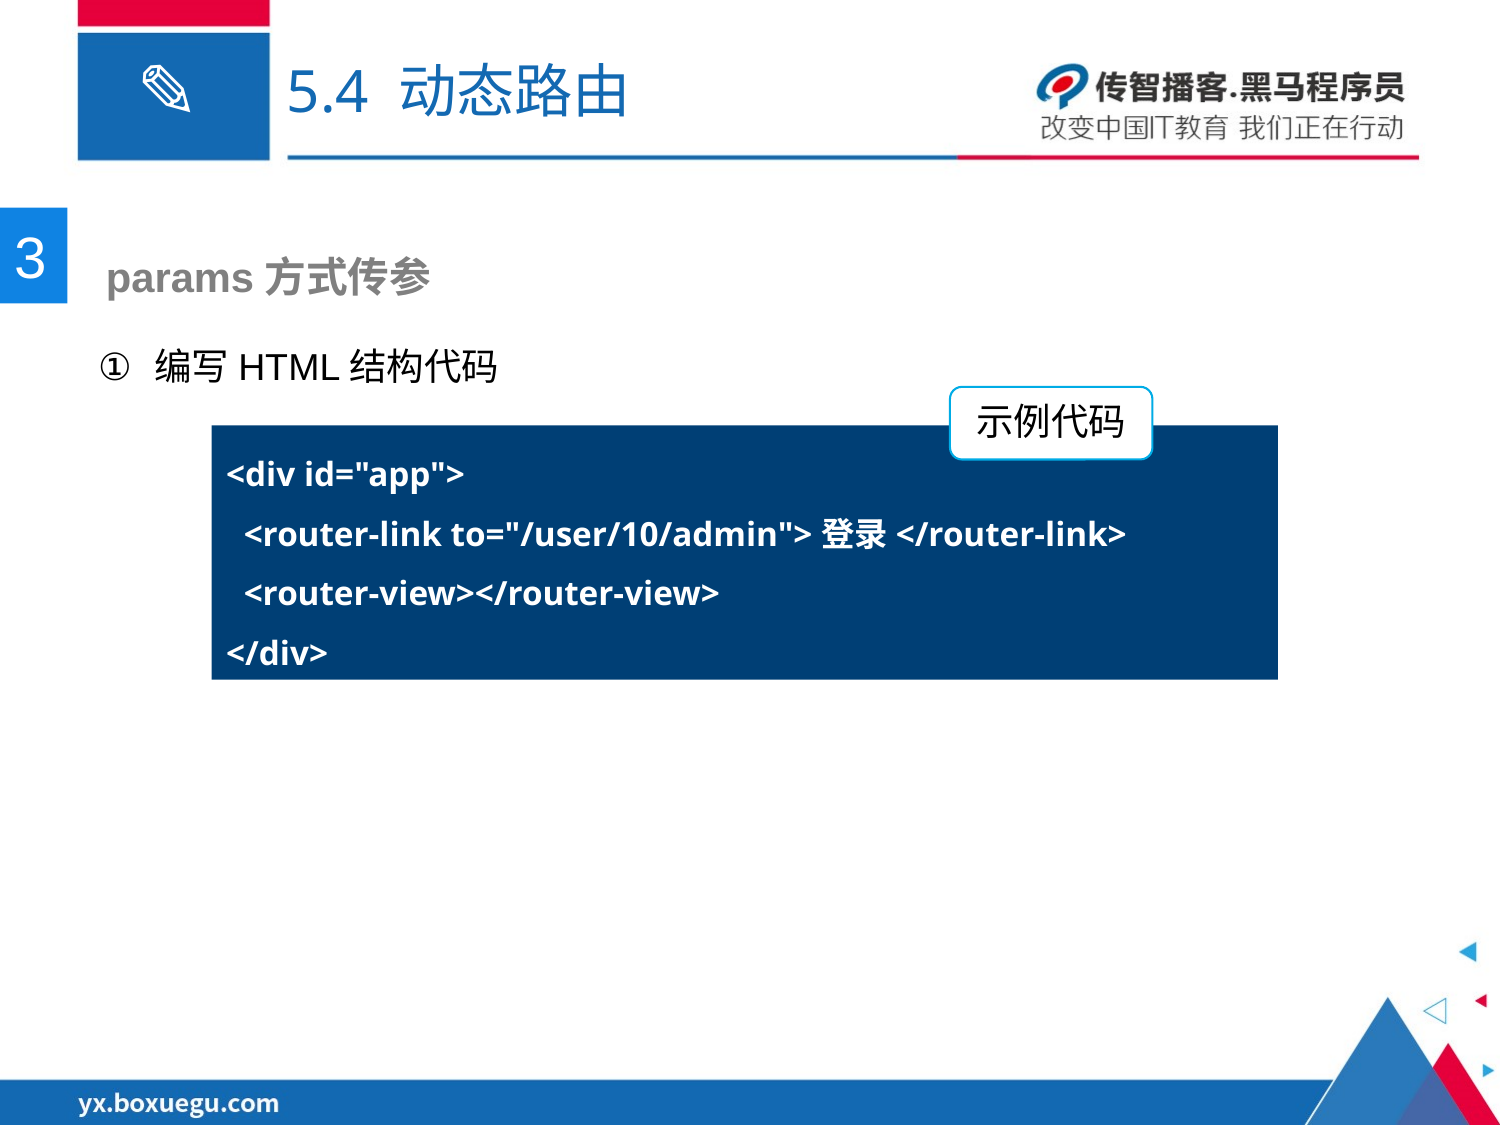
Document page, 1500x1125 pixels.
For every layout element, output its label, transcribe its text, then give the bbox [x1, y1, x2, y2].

title 5.4 动态路由 [271, 25, 1046, 153]
text_box params方式传参 [71, 243, 842, 309]
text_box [211, 386, 1279, 684]
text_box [0, 207, 68, 304]
text_box 编写HTML结构代码 [83, 290, 1407, 396]
picture [0, 1, 1500, 1125]
